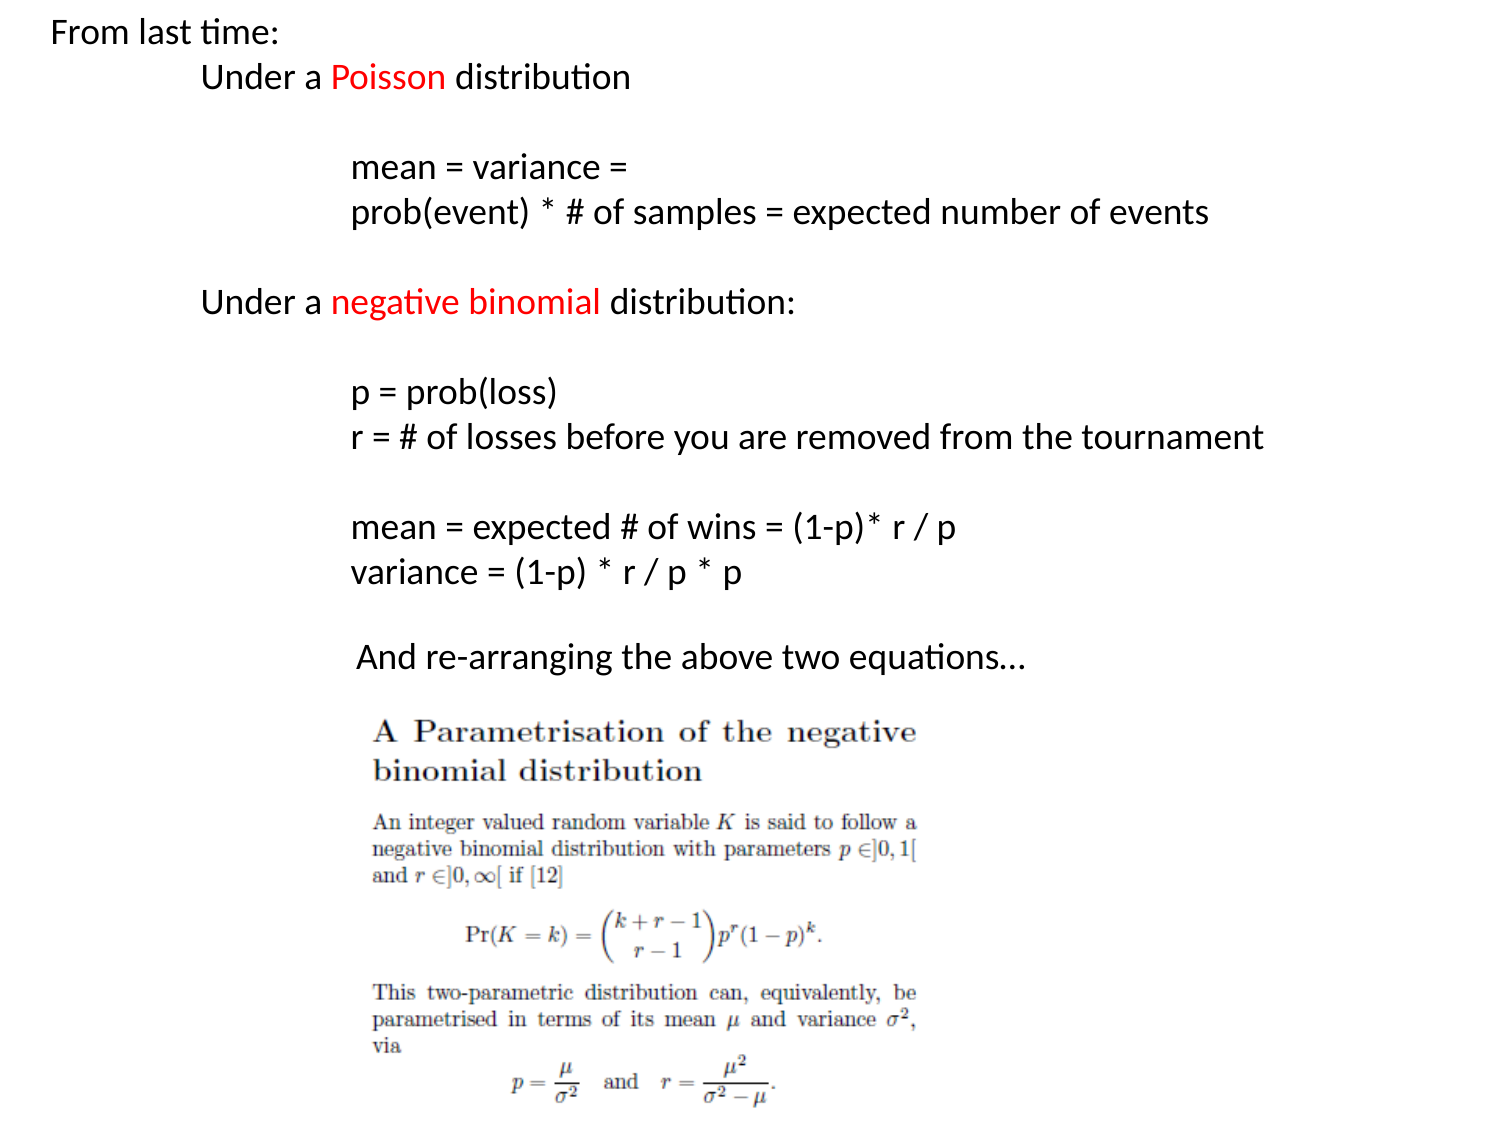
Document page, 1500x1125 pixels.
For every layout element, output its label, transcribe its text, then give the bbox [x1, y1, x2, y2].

text_box And re-arranging the above two equations… [341, 624, 1042, 685]
picture [349, 691, 966, 1125]
text_box From last time: Under a Poisson distribution mean = variance = prob(event) * # of samples = expected number of events Under a negative binomial distribution: p = prob(loss) r = # of losses before you are removed from the tournament mean = expected # of wins = (1-p)* r / p variance = (1-p) * r / p * p [35, 0, 1281, 645]
